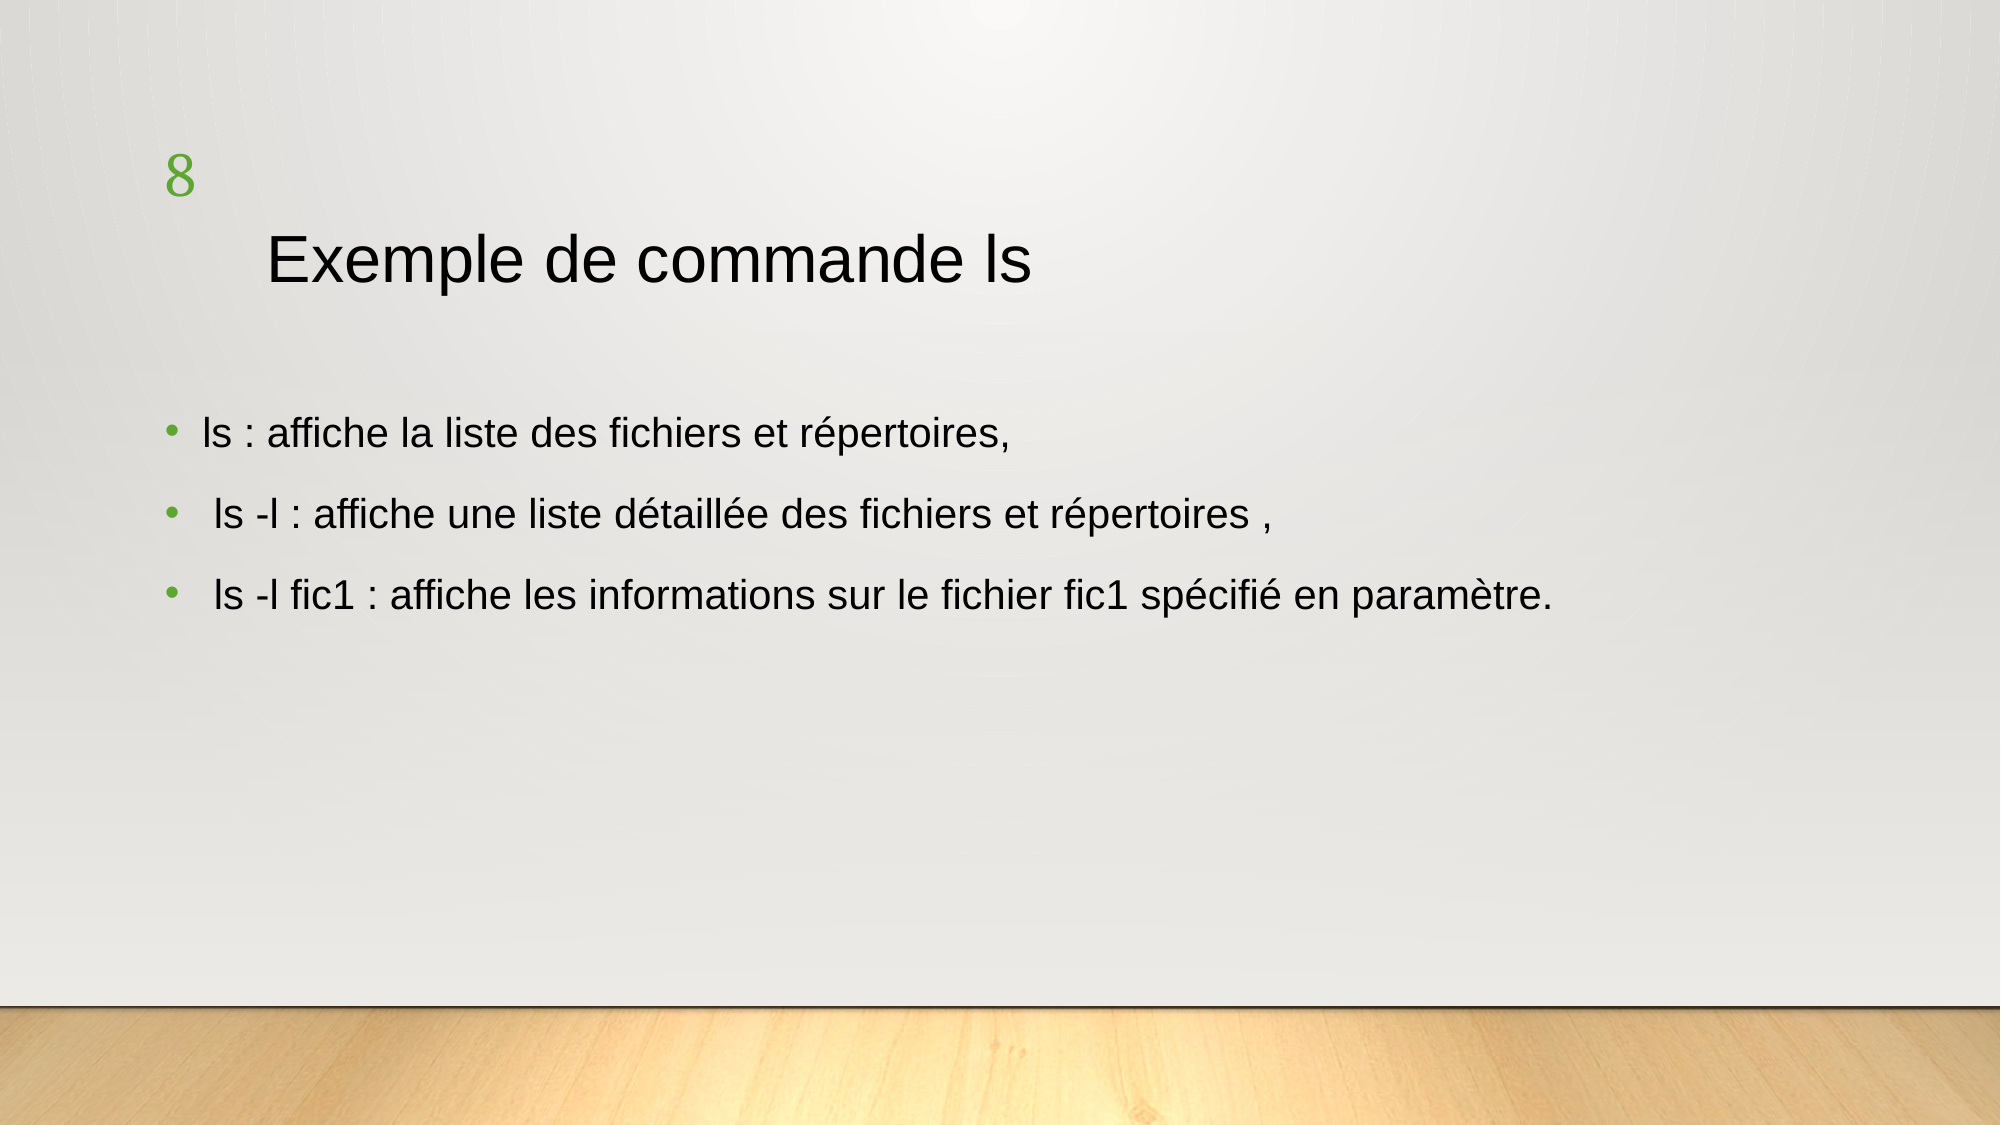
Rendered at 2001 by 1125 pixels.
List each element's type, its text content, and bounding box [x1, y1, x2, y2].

slide_number 8 [78, 131, 212, 214]
list ls : affiche la liste des fichiers et répertoires, ls -l : affiche une liste détaillée des fichiers et répertoires , ls -l fic1 : affiche les informations sur le fichier fic1 spécifié en paramètre. [149, 388, 1850, 950]
picture [0, 1006, 2000, 1125]
title Exemple de commande ls [251, 131, 1814, 305]
